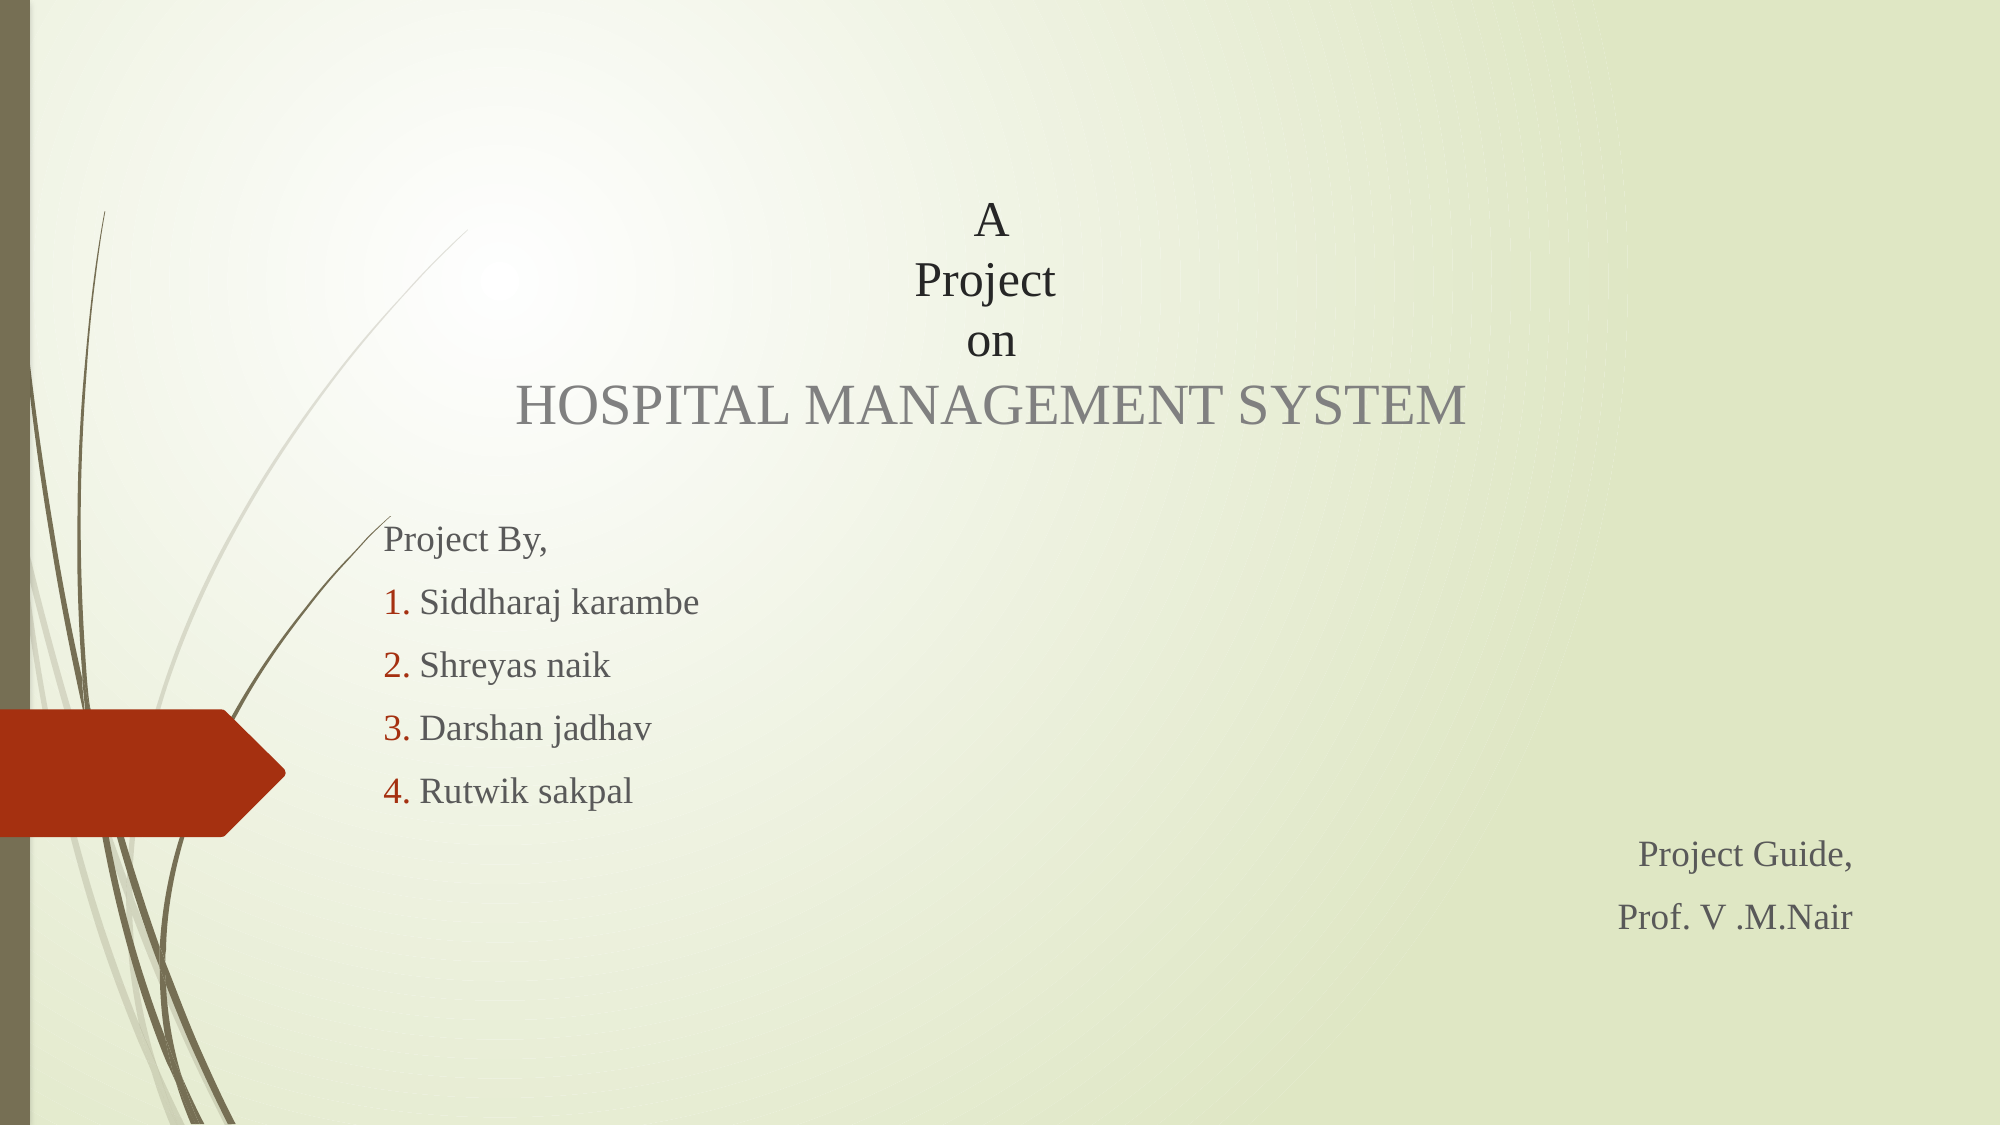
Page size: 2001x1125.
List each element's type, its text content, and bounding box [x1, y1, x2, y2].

subtitle Project By, Siddharaj karambe Shreyas naik Darshan jadhav Rutwik sakpal Project Guide, Prof. V .M.Nair [368, 506, 1869, 949]
title A Project on HOSPITAL MANAGEMENT SYSTEM [241, 97, 1742, 444]
